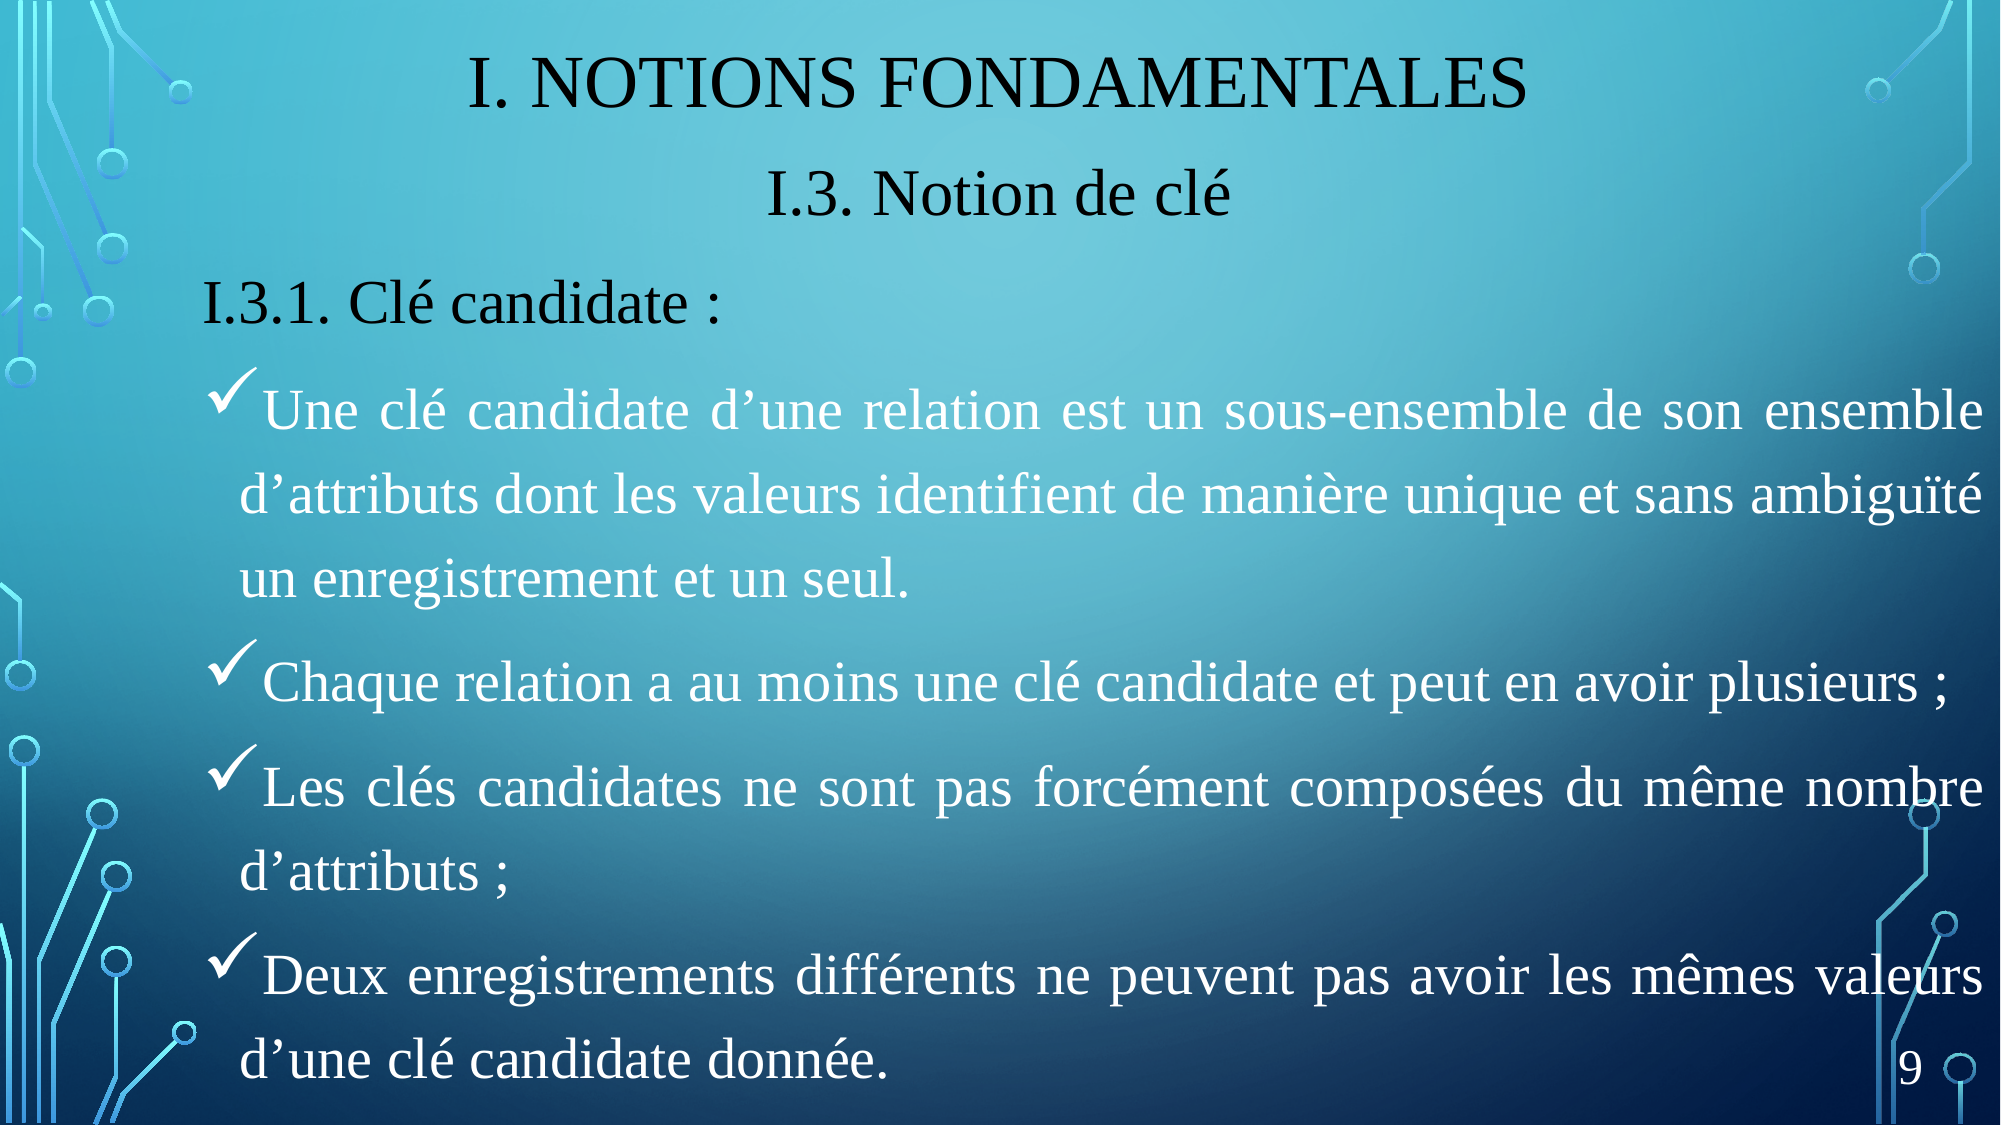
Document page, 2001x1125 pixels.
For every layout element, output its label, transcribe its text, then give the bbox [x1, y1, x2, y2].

slide_number 9 [1812, 1034, 1939, 1095]
list I.3.1. Clé candidate : Une clé candidate d’une relation est un sous-ensemble de son ensemble d’attributs dont les valeurs identifient de manière unique et sans ambiguïté un enregistrement et un seul. Chaque relation a au moins une clé candidate et peut en avoir plusieurs ; Les clés candidates ne sont pas forcément composées du même nombre d’attributs ; Deux enregistrements différents ne peuvent pas avoir les mêmes valeurs d’une clé candidate donnée. [187, 239, 2000, 1125]
title I. Notions fondamentales [187, 0, 1813, 167]
text_box I.3. Notion de clé [187, 167, 1813, 239]
